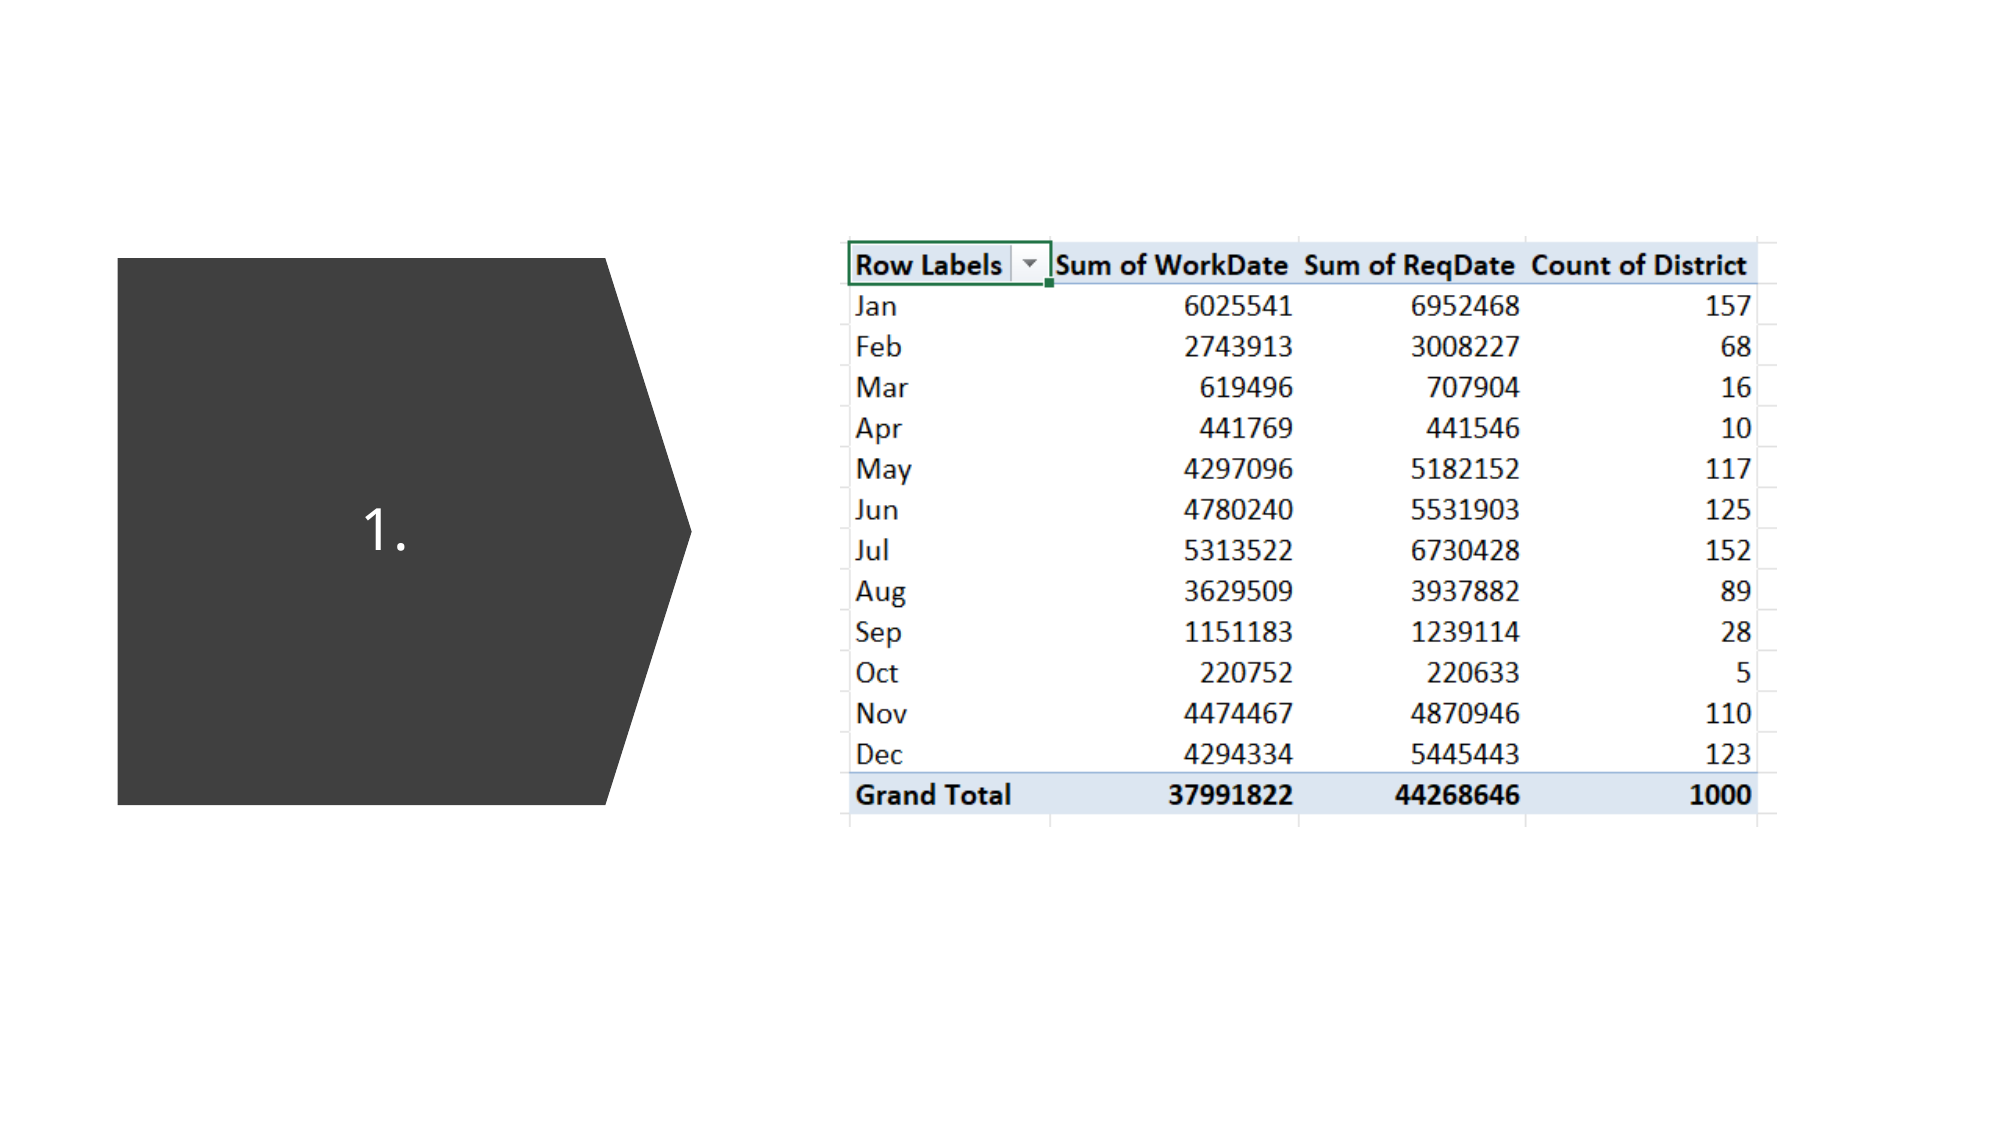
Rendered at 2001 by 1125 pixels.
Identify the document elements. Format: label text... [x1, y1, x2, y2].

title 1. [168, 322, 601, 741]
text_box [116, 256, 694, 807]
picture [839, 236, 1777, 827]
